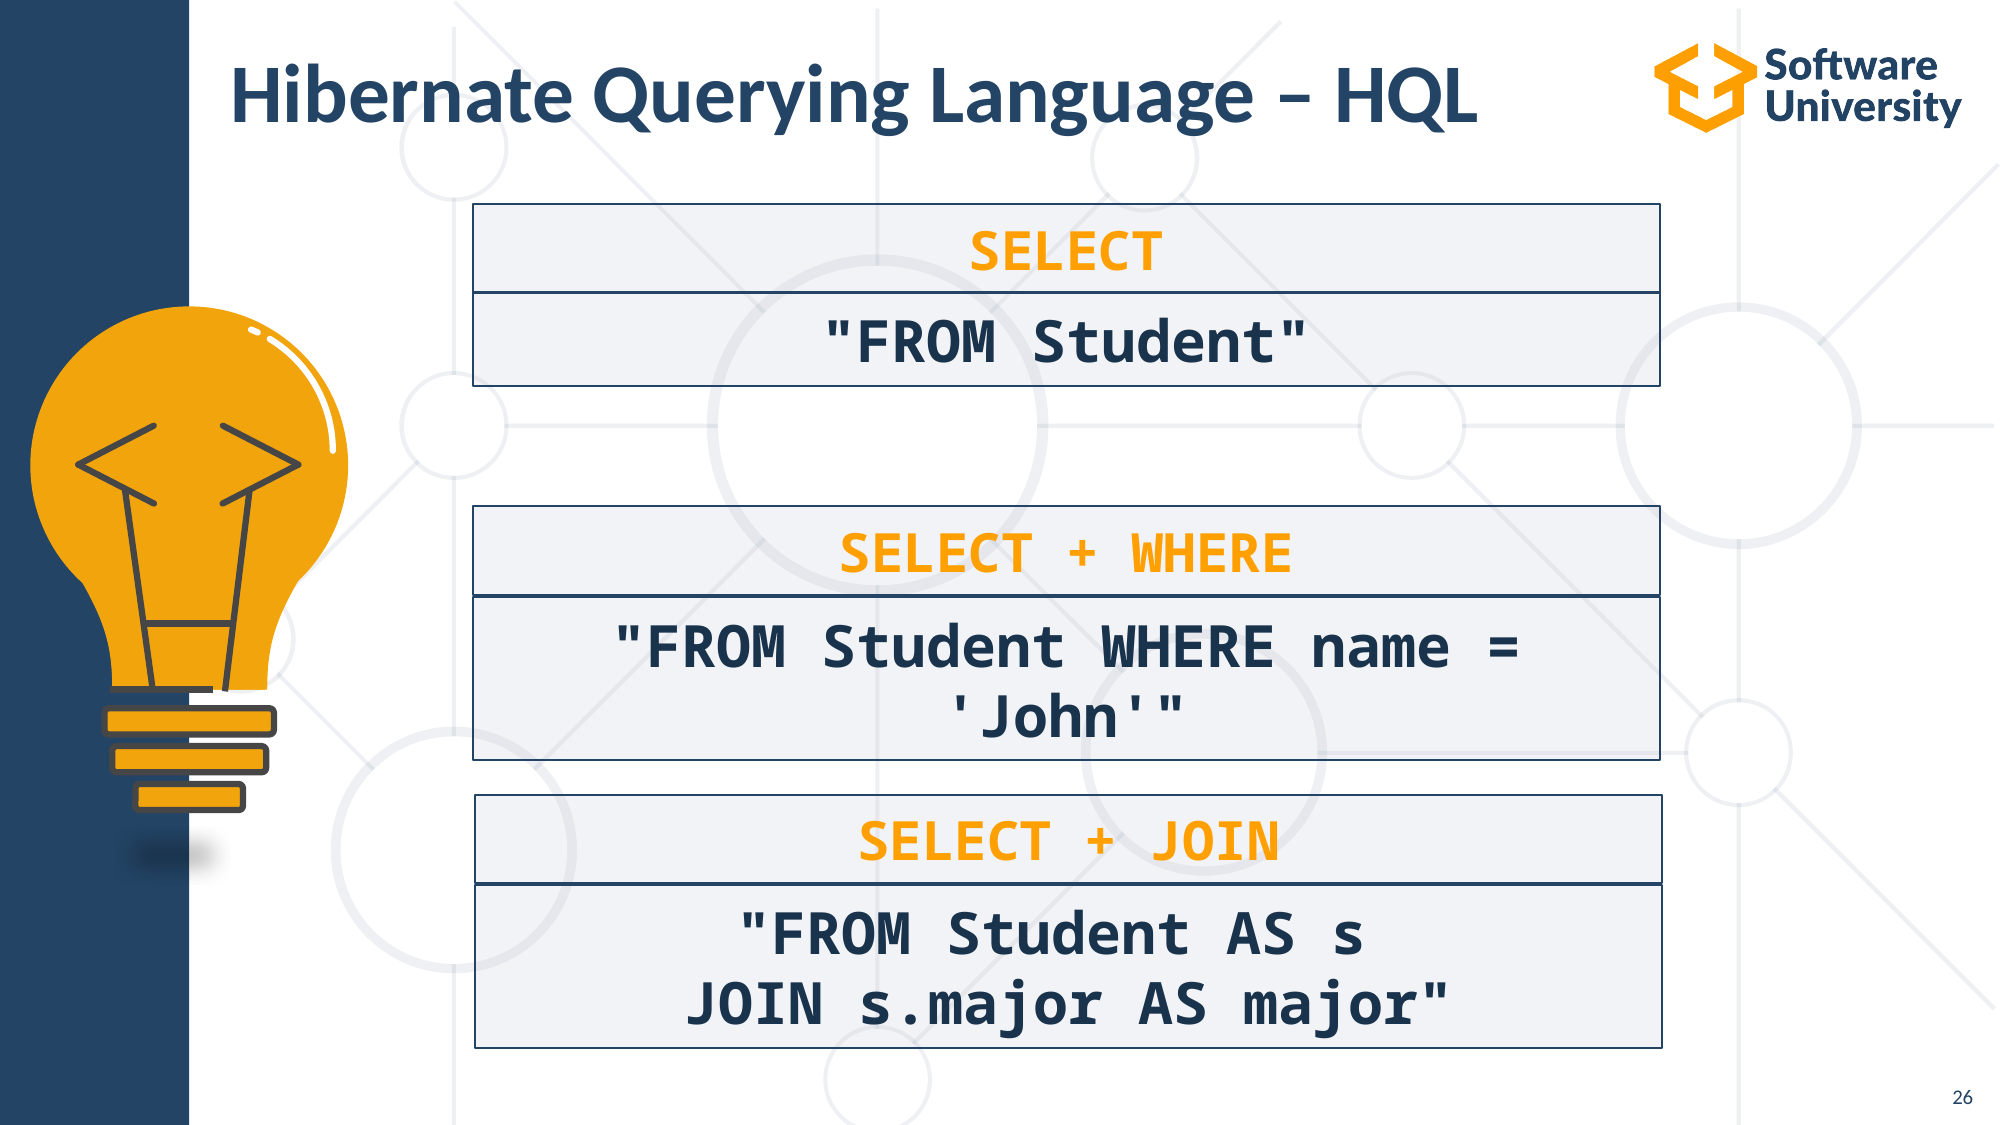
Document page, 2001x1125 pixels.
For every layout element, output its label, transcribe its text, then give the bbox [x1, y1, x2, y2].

picture [1641, 31, 1973, 145]
text_box "FROM Student AS s JOIN s.major AS major" [474, 884, 1663, 1049]
text_box SELECT + JOIN [474, 794, 1663, 884]
text_box "FROM Student" [472, 293, 1661, 387]
slide_number 26 [1927, 1067, 1989, 1117]
text_box SELECT [472, 203, 1661, 293]
text_box "FROM Student WHERE name = 'John'" [472, 596, 1661, 761]
text_box SELECT + WHERE [472, 506, 1661, 595]
title Hibernate Querying Language – HQL [212, 16, 1628, 162]
